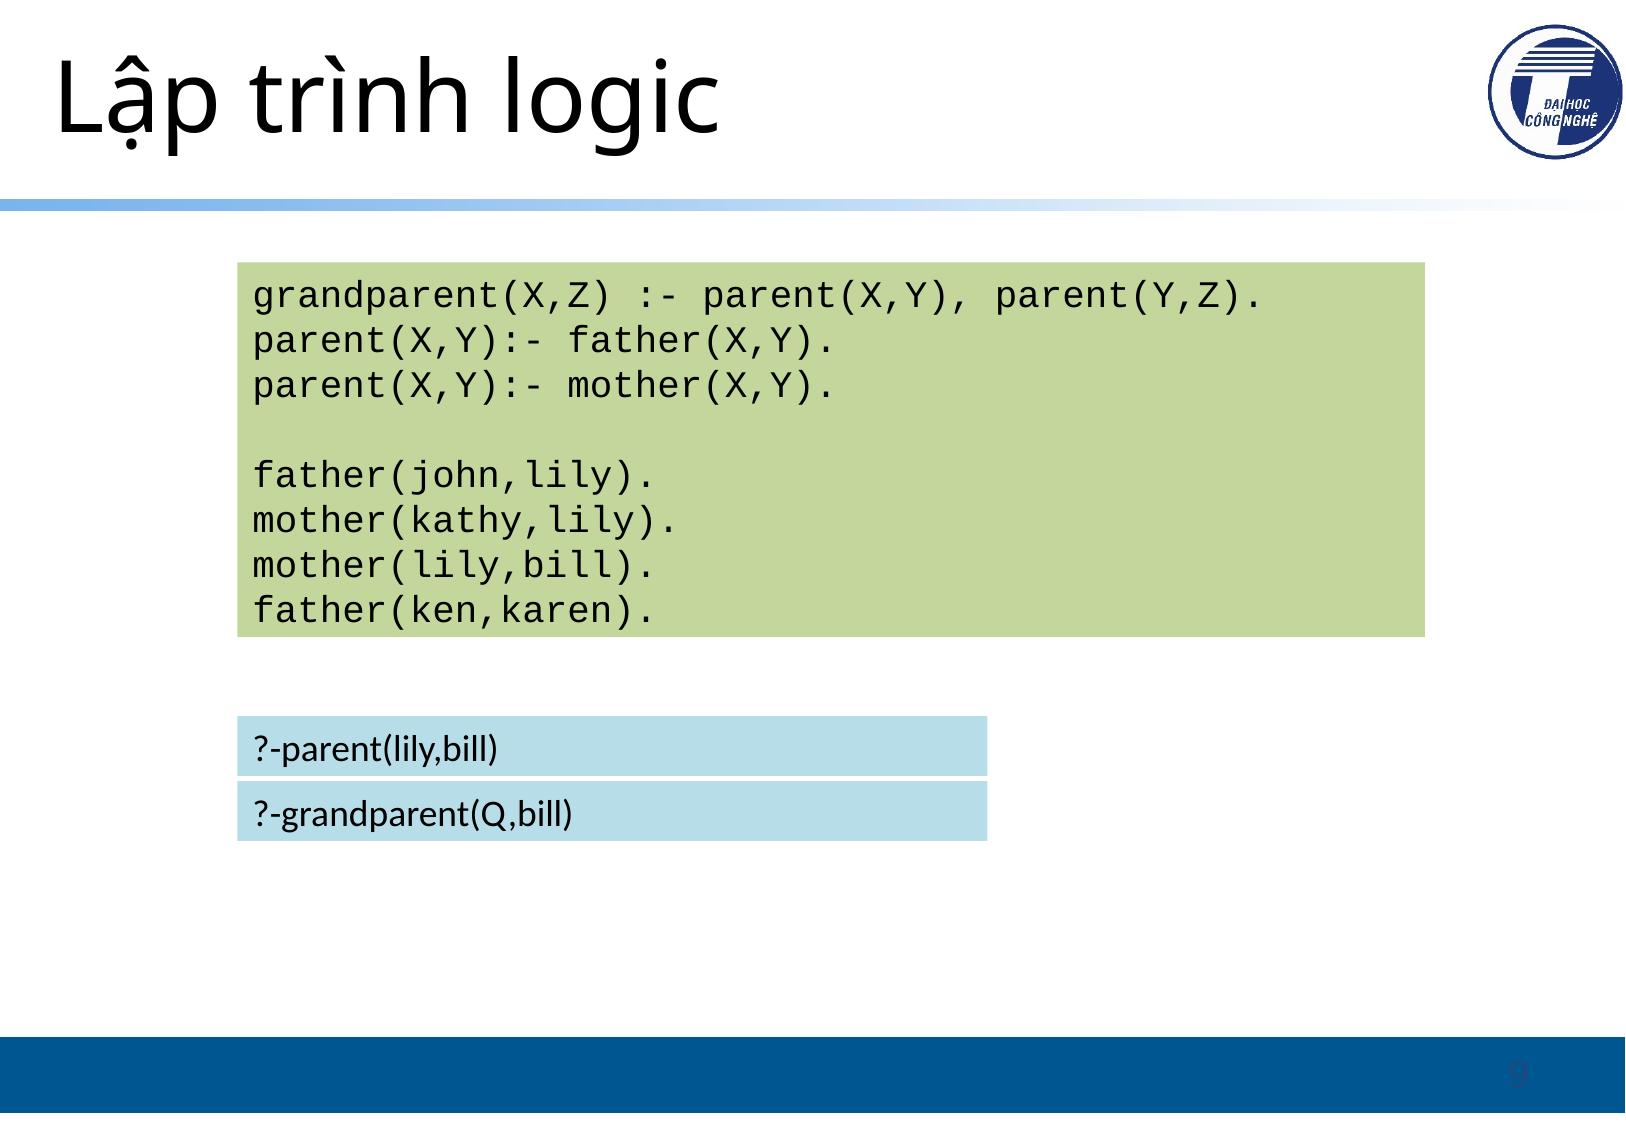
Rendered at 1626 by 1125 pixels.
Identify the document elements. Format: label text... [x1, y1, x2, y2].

text_box ?-grandparent(Q,bill) [237, 781, 988, 841]
text_box grandparent(X,Z) :- parent(X,Y), parent(Y,Z). parent(X,Y):- father(X,Y). parent(X,Y):- mother(X,Y). father(john,lily). mother(kathy,lily). mother(lily,bill). father(ken,karen). [237, 262, 1425, 638]
title Lập trình logic [37, 0, 1500, 186]
picture [0, 199, 1625, 211]
text_box ?-parent(lily,bill) [237, 716, 988, 776]
slide_number 9 [1164, 1042, 1544, 1103]
picture [1500, 22, 1625, 162]
picture [0, 1037, 1625, 1113]
